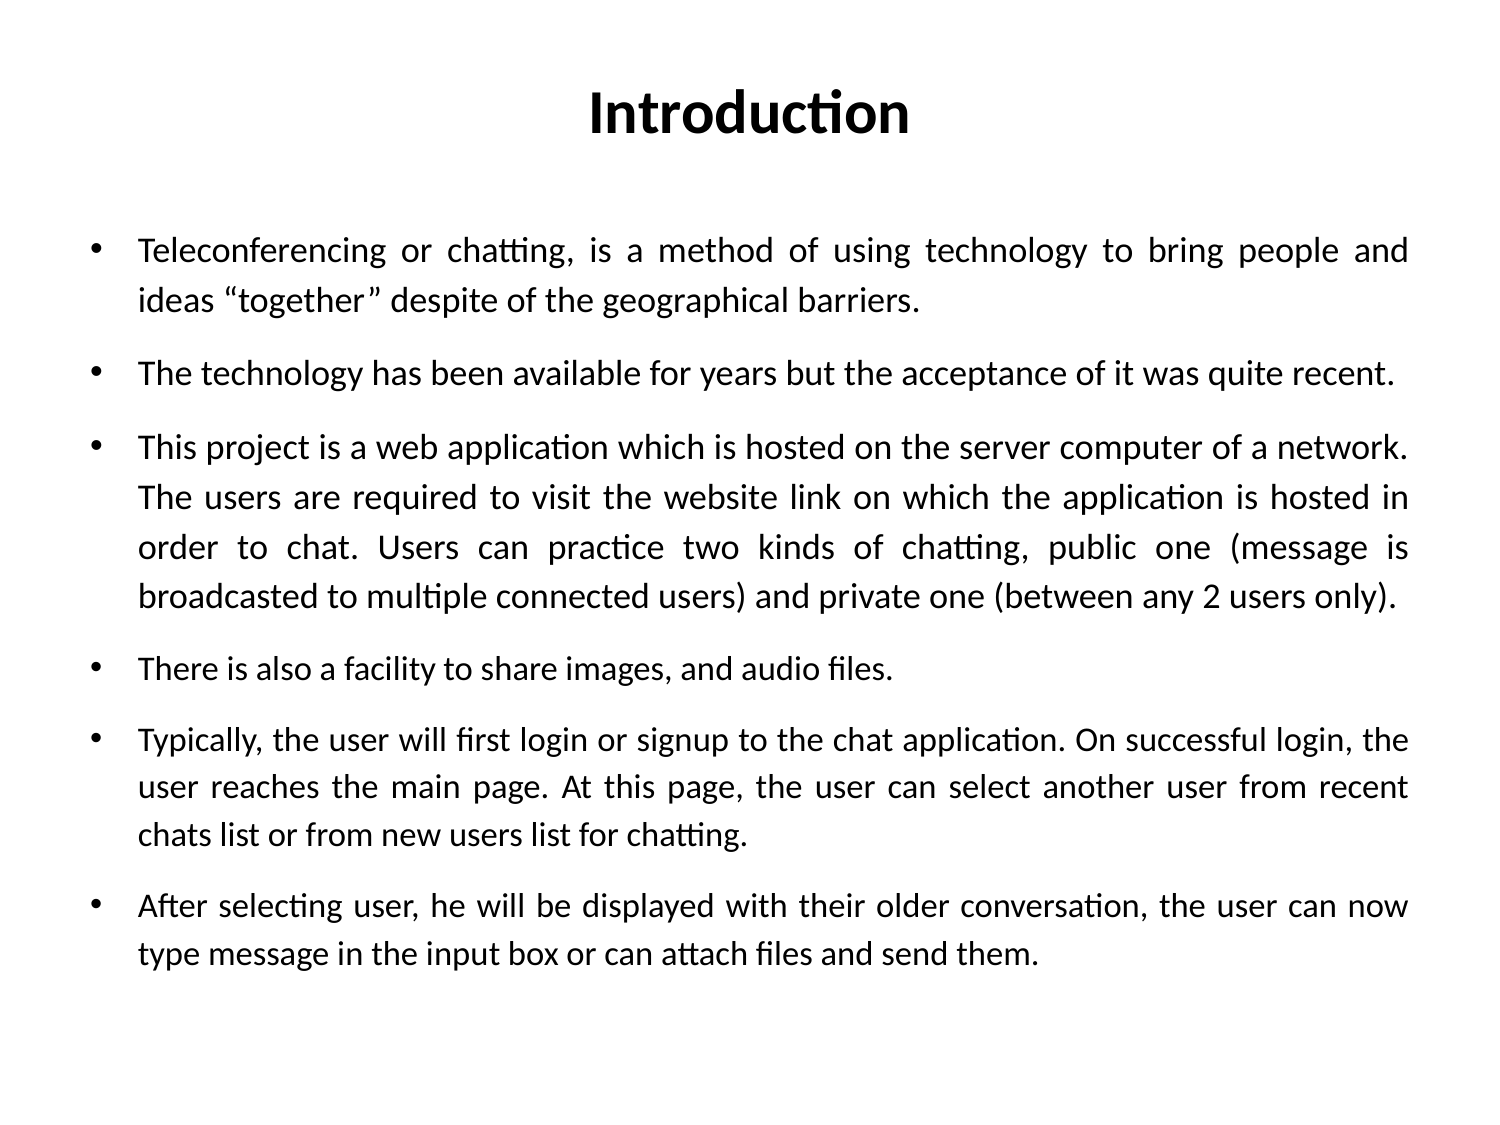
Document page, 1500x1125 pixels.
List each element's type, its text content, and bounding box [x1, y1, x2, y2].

title Introduction [75, 37, 1425, 181]
list Teleconferencing or chatting, is a method of using technology to bring people and ideas “together” despite of the geographical barriers. The technology has been available for years but the acceptance of it was quite recent. This project is a web application which is hosted on the server computer of a network. The users are required to visit the website link on which the application is hosted in order to chat. Users can practice two kinds of chatting, public one (message is broadcasted to multiple connected users) and private one (between any 2 users only). There is also a facility to share images, and audio files. Typically, the user will first login or signup to the chat application. On successful login, the user reaches the main page. At this page, the user can select another user from recent chats list or from new users list for chatting. After selecting user, he will be displayed with their older conversation, the user can now type message in the input box or can attach files and send them. [75, 212, 1425, 1080]
